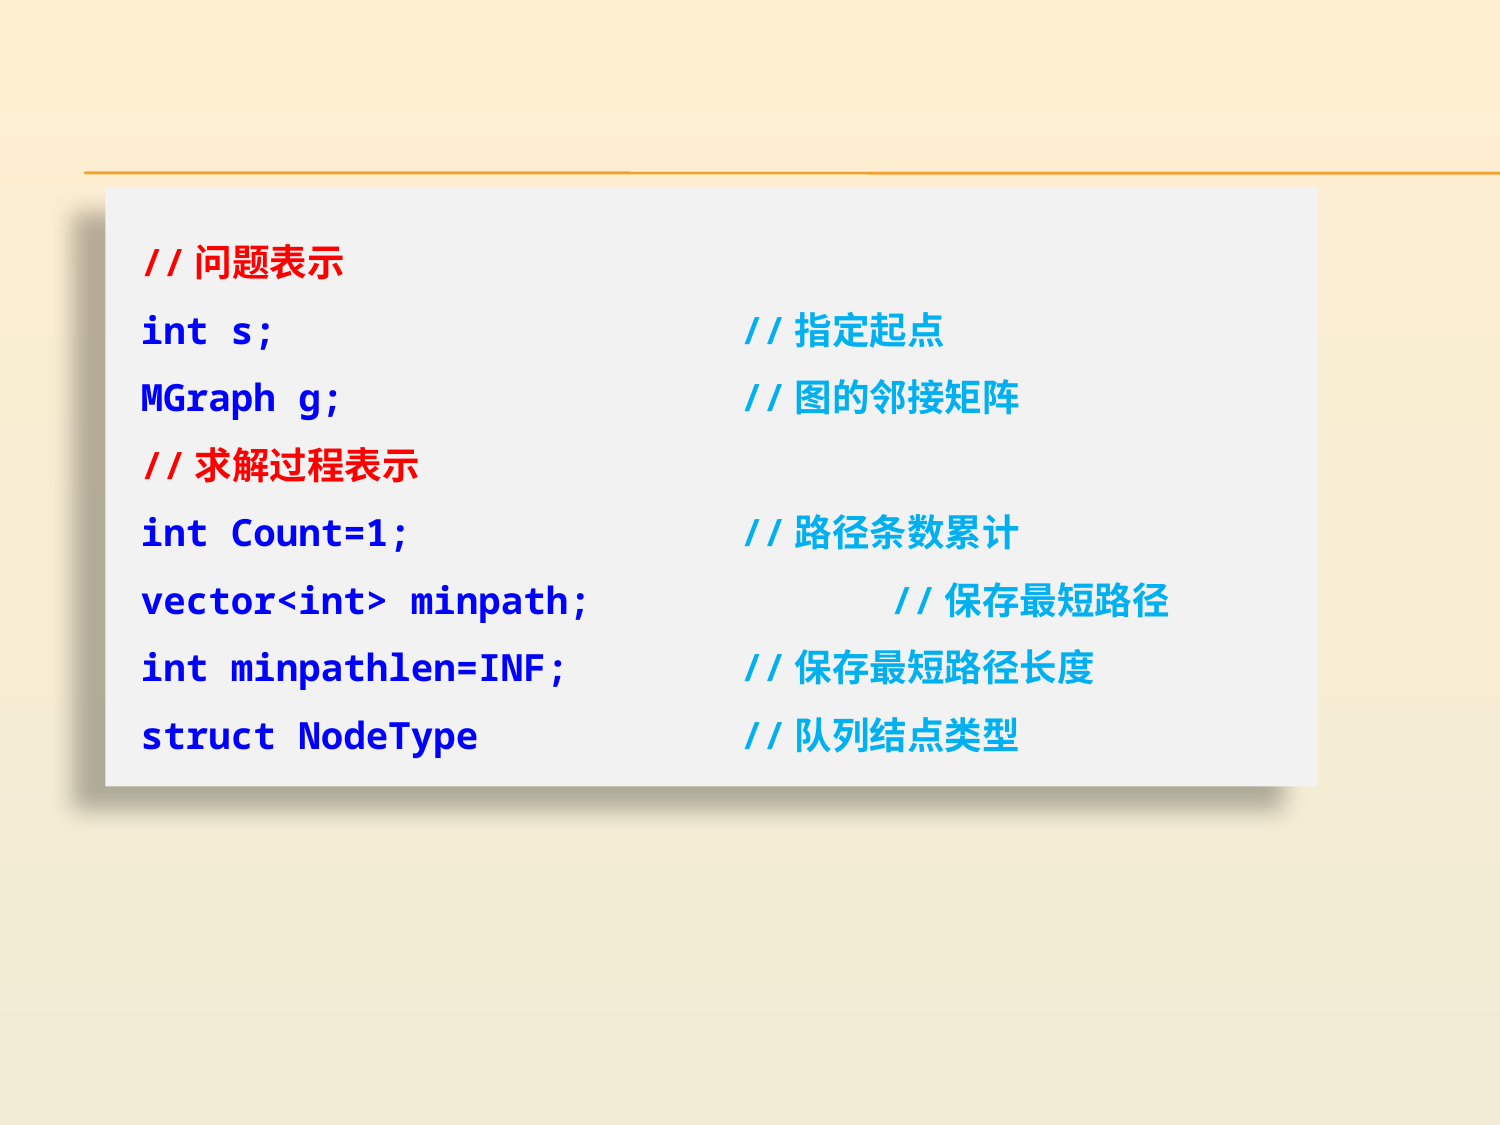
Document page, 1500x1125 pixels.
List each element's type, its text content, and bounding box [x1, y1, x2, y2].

text_box //问题表示 int s; //指定起点 MGraph g; //图的邻接矩阵 //求解过程表示 int Count=1; //路径条数累计 vector<int> minpath; //保存最短路径 int minpathlen=INF; //保存最短路径长度 struct NodeType //队列结点类型 [105, 187, 1318, 787]
